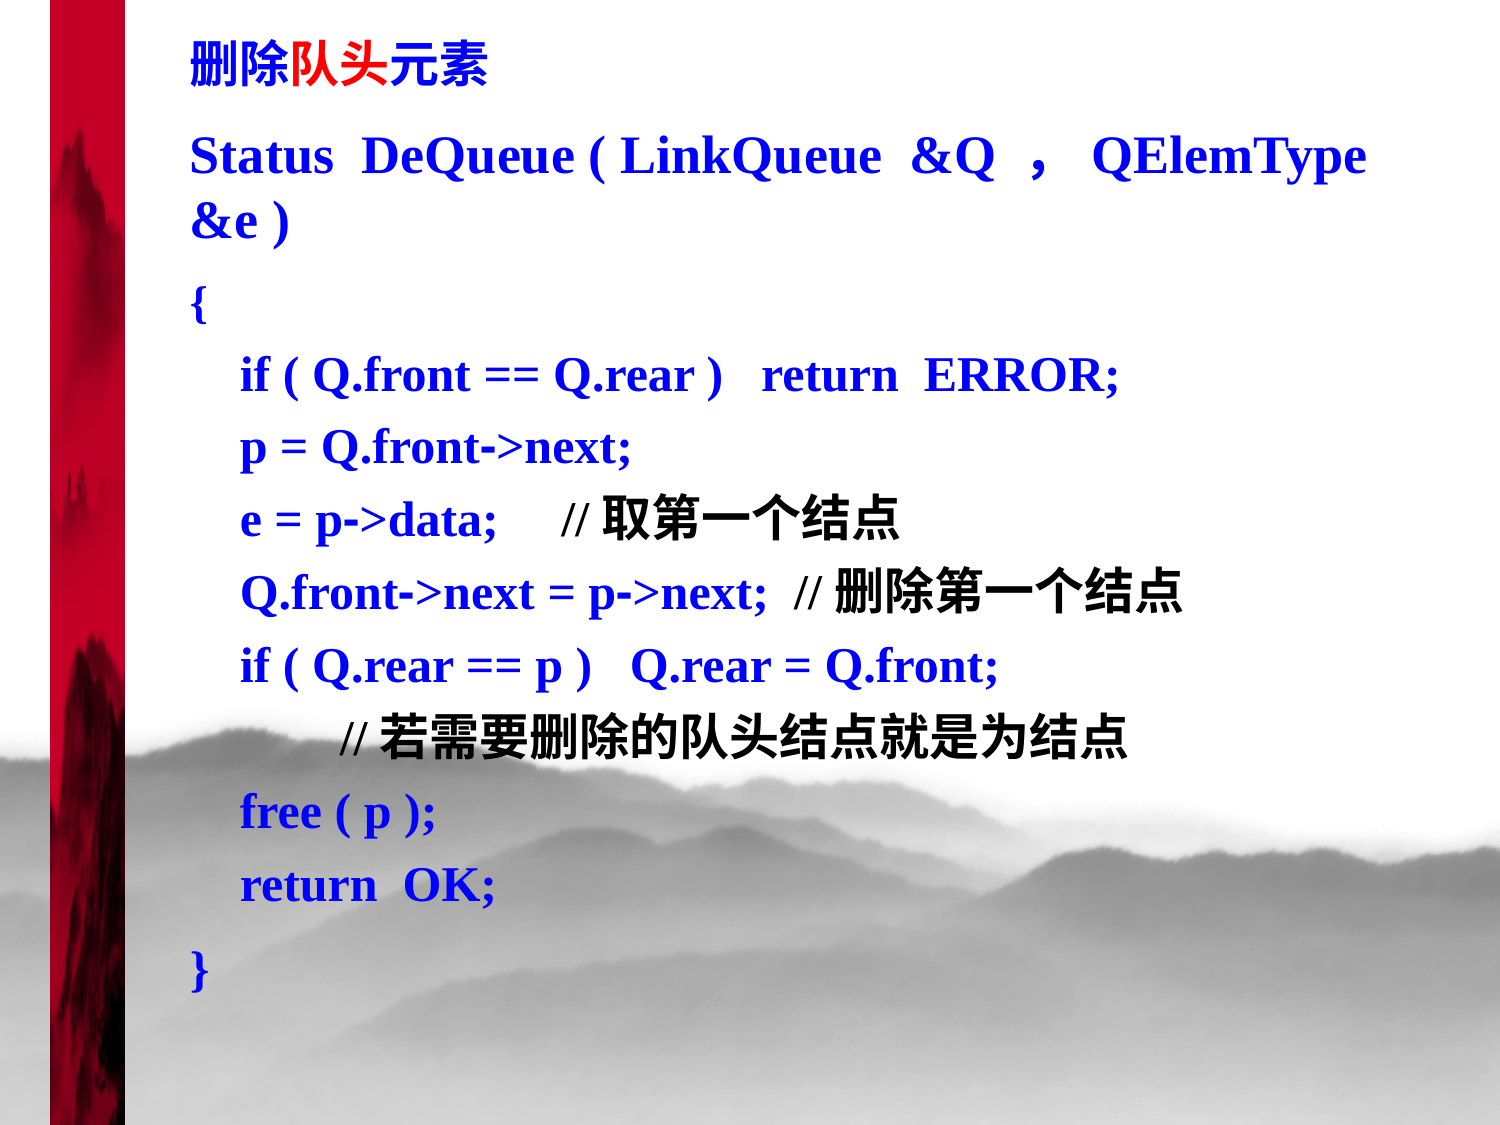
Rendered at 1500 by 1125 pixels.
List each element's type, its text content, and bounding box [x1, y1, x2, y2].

text_box Status DeQueue ( LinkQueue &Q ，QElemType &e ) { if ( Q.front == Q.rear ) return ERROR; p = Q.front->next; e = p->data; //取第一个结点 Q.front->next = p->next; //删除第一个结点 if ( Q.rear == p ) Q.rear = Q.front; //若需要删除的队头结点就是为结点 free ( p ); return OK; } [174, 112, 1475, 1004]
picture [0, 0, 1500, 1125]
text_box 删除队头元素 [174, 24, 788, 100]
